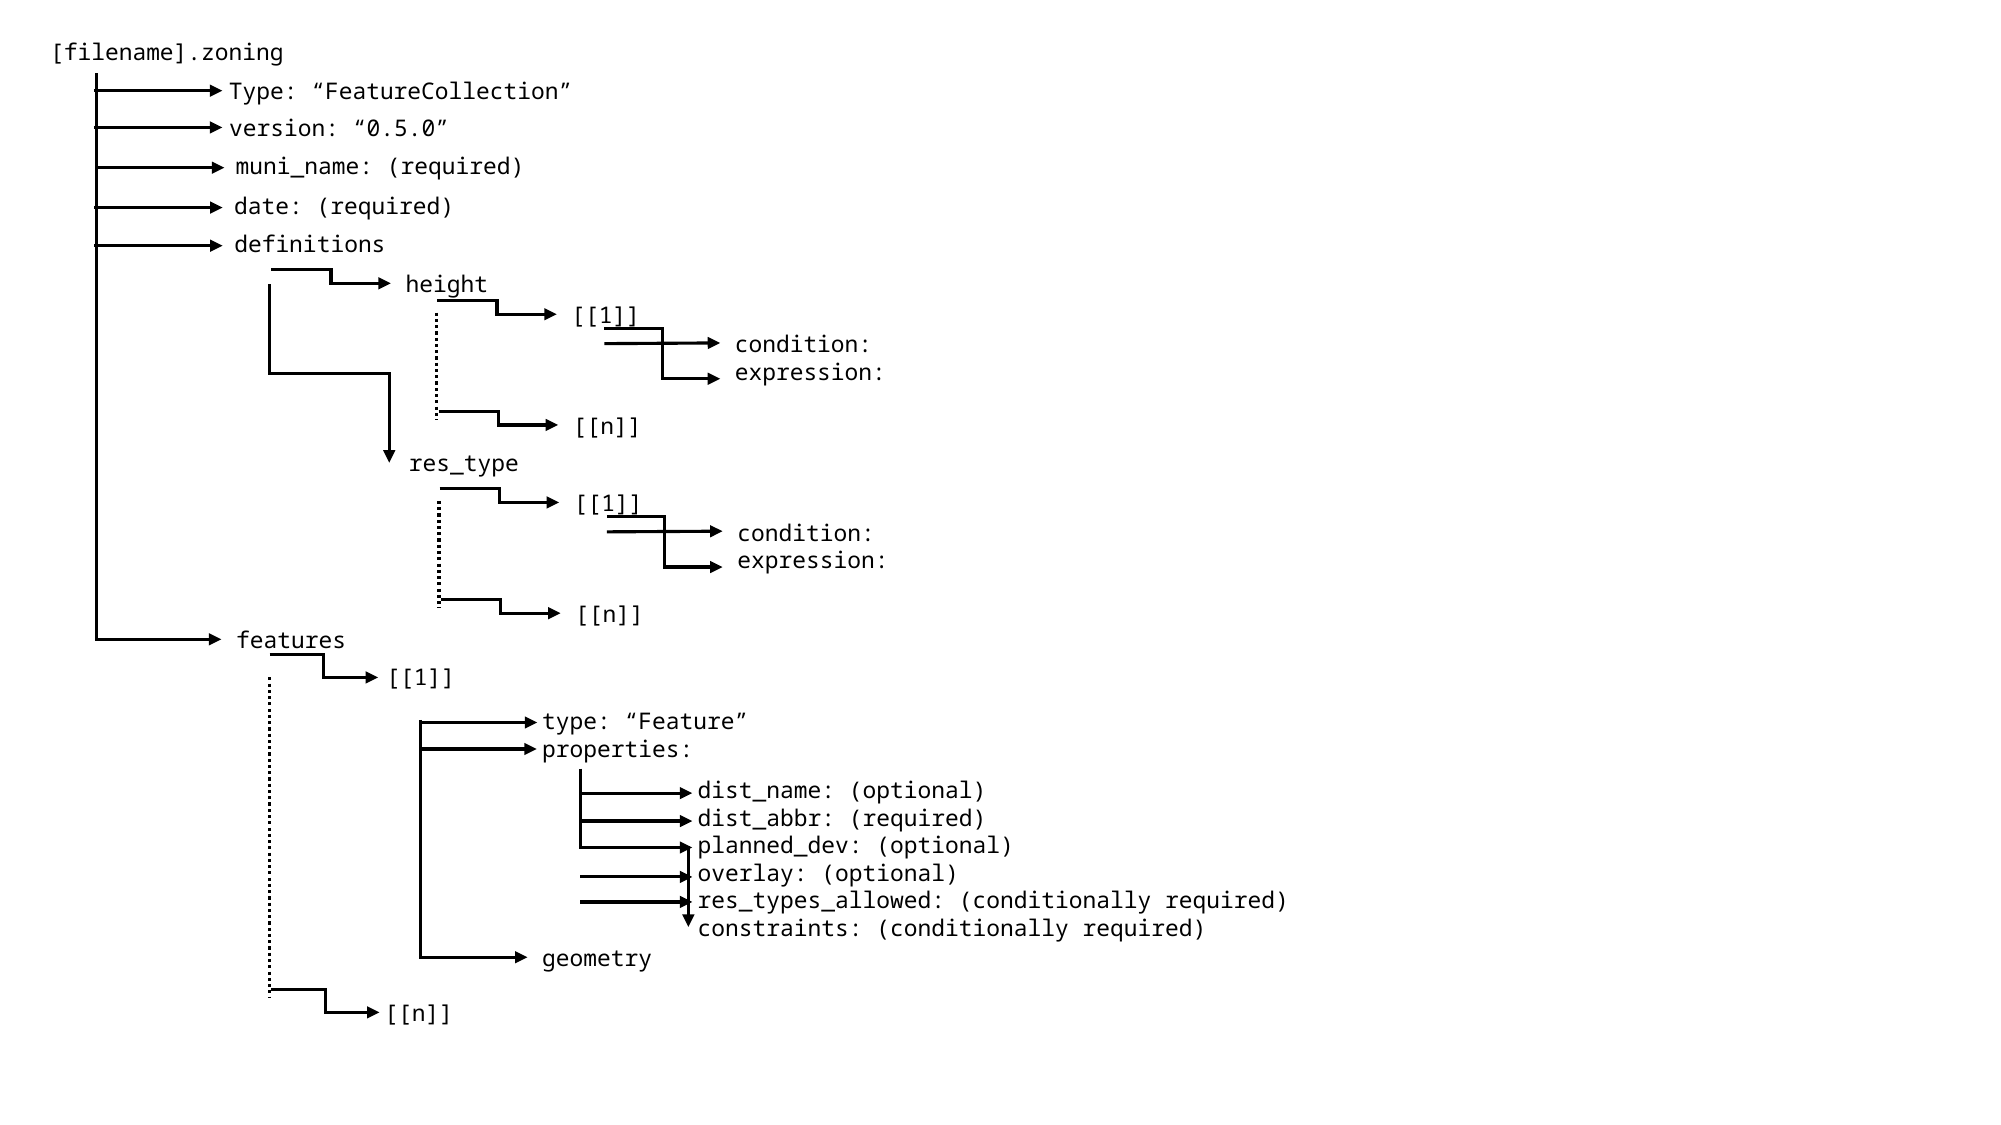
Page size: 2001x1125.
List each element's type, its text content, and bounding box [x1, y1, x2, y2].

text_box dist_name: (optional) dist_abbr: (required) planned_dev: (optional) overlay: (optional) res_types_allowed: (conditionally required) constraints: (conditionally required) [683, 768, 1304, 949]
text_box [filename].zoning [35, 30, 299, 73]
text_box geometry [527, 936, 668, 979]
text_box Type: “FeatureCollection” [214, 69, 588, 112]
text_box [554, 793, 714, 903]
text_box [606, 533, 724, 568]
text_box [438, 410, 559, 426]
text_box [[1]] [371, 654, 471, 698]
text_box [[n]] [558, 403, 657, 447]
text_box res_type [394, 441, 534, 484]
text_box date: (required) [219, 184, 469, 227]
text_box condition: expression: [722, 510, 904, 581]
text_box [440, 598, 561, 614]
text_box definitions [219, 222, 401, 265]
text_box condition: expression: [720, 322, 901, 393]
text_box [603, 345, 721, 380]
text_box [0, 293, 443, 420]
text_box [239, 313, 420, 434]
text_box [[n]] [560, 592, 659, 635]
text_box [603, 327, 721, 342]
text_box height [390, 261, 503, 299]
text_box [270, 268, 392, 284]
text_box [[n]] [369, 990, 469, 1033]
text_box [606, 515, 724, 530]
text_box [436, 299, 558, 315]
text_box version: “0.5.0” [214, 106, 464, 149]
text_box type: “Feature” properties: [527, 699, 763, 769]
text_box [[1]] [556, 292, 656, 335]
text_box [268, 654, 379, 678]
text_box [439, 488, 560, 503]
text_box muni_name: (required) [220, 144, 540, 187]
text_box [[1]] [559, 481, 658, 524]
text_box features [221, 618, 361, 661]
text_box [354, 785, 594, 893]
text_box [270, 989, 380, 1013]
